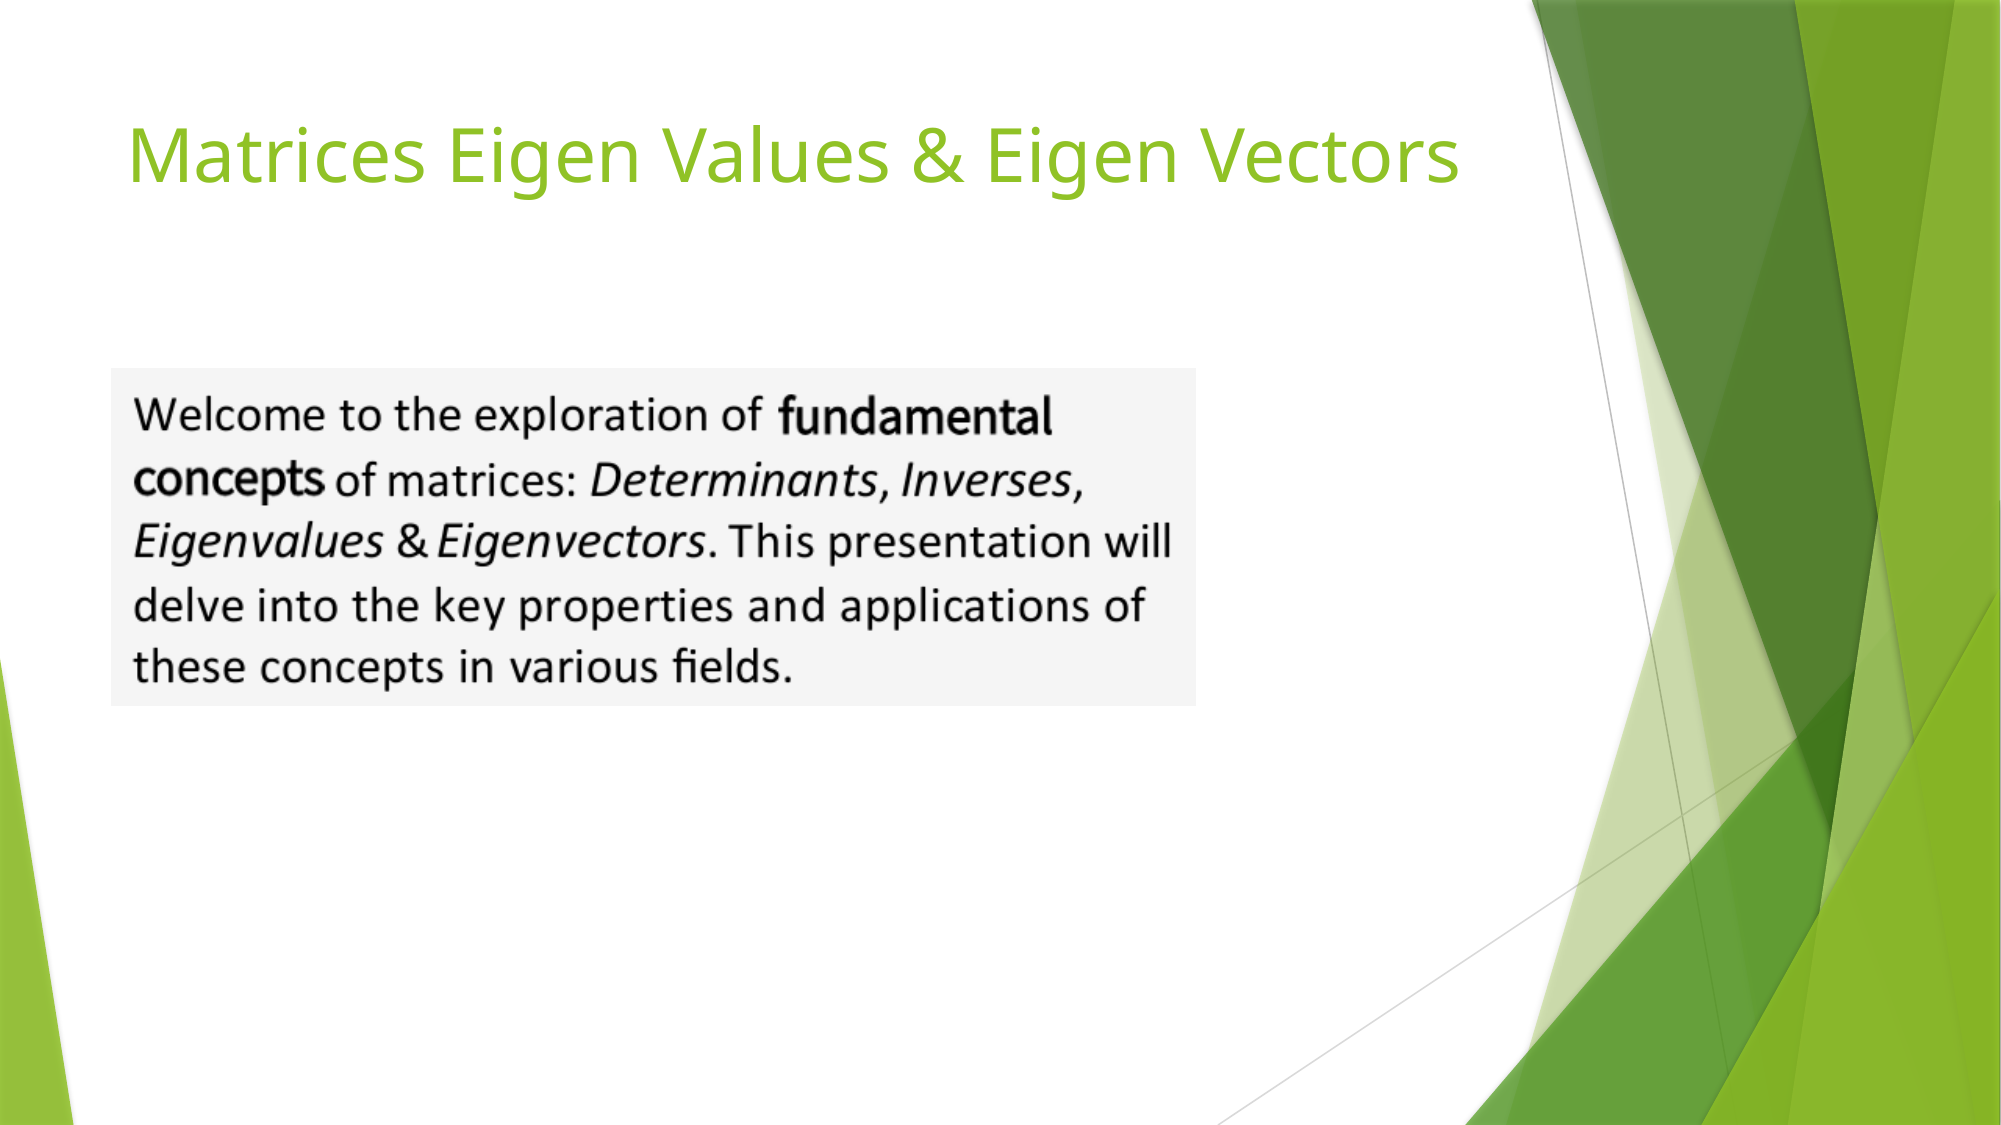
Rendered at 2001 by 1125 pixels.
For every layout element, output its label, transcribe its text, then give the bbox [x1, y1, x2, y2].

title Matrices Eigen Values & Eigen Vectors [111, 99, 1522, 317]
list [110, 367, 1196, 707]
